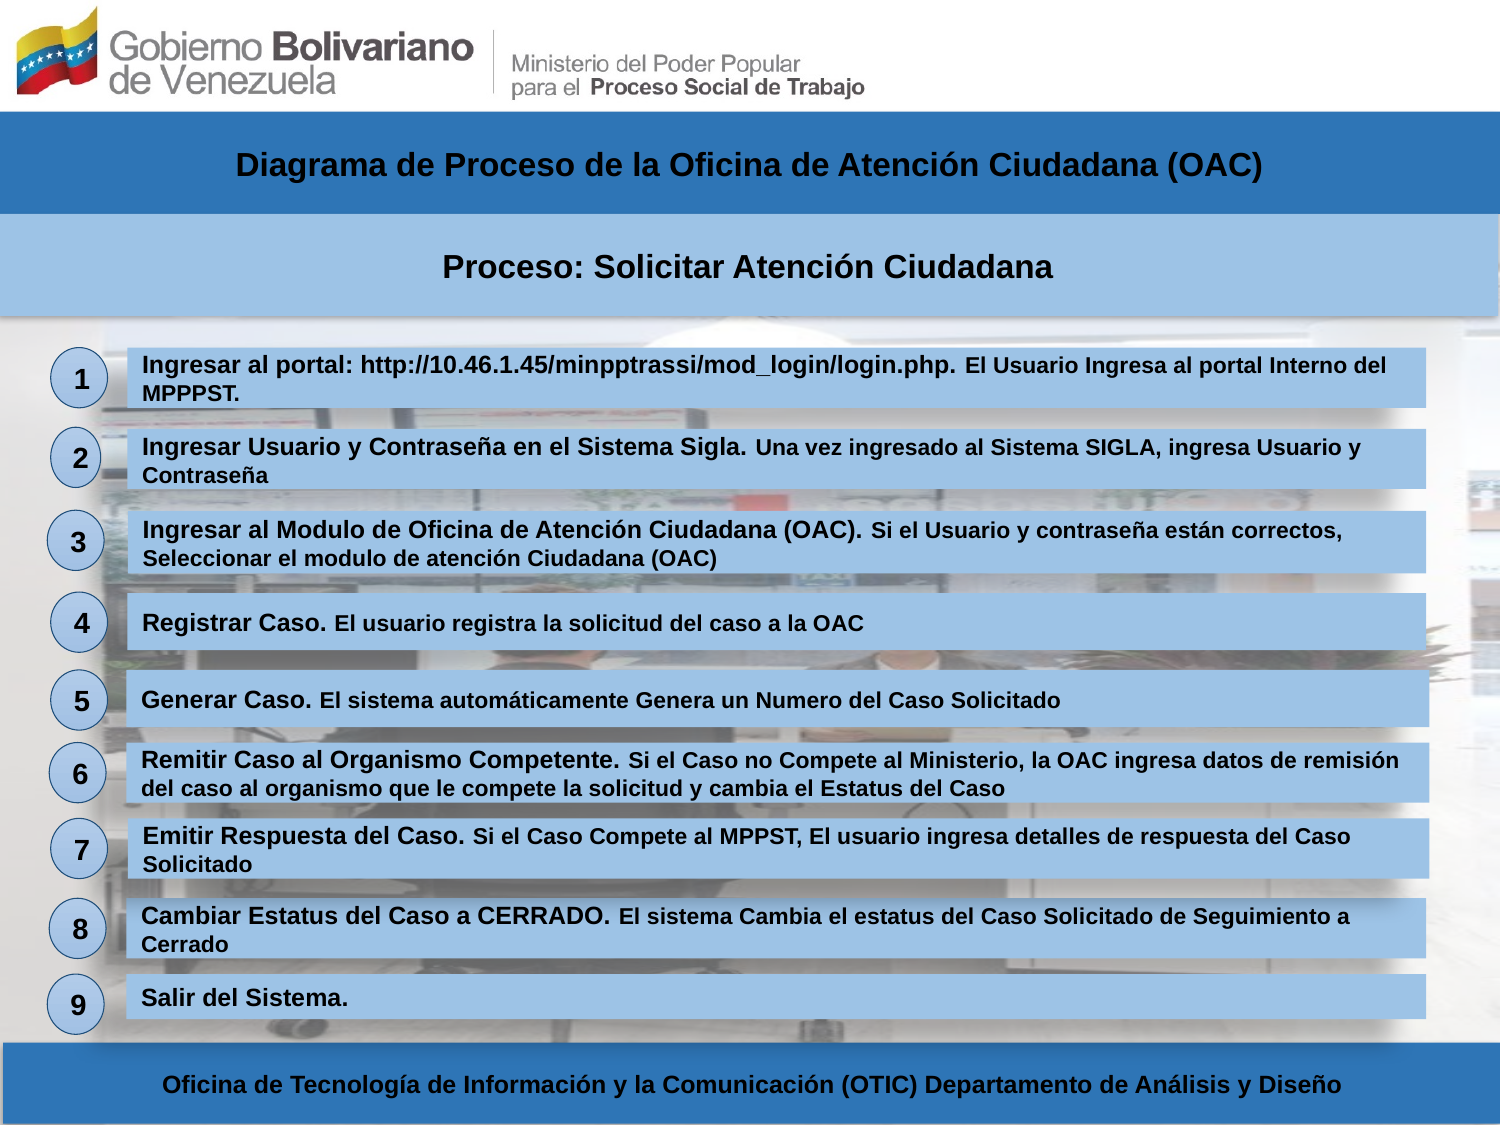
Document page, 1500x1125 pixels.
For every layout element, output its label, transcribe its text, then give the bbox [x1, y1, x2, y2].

text_box 6 [48, 741, 107, 804]
text_box Ingresar al portal: http://10.46.1.45/minpptrassi/mod_login/login.php. El Usuario Ingresa al portal Interno del MPPPST. [126, 347, 1427, 409]
text_box 9 [46, 973, 105, 1035]
text_box Cambiar Estatus del Caso a CERRADO. El sistema Cambia el estatus del Caso Solicitado de Seguimiento a Cerrado [125, 897, 1427, 959]
text_box 2 [50, 426, 102, 489]
text_box 3 [46, 509, 105, 572]
text_box 4 [50, 591, 109, 653]
text_box Ingresar Usuario y Contraseña en el Sistema Sigla. Una vez ingresado al Sistema SIGLA, ingresa Usuario y Contraseña [126, 428, 1427, 490]
picture [0, 0, 1500, 111]
text_box 7 [50, 817, 109, 880]
text_box Registrar Caso. El usuario registra la solicitud del caso a la OAC [126, 592, 1427, 651]
text_box 8 [48, 897, 107, 960]
text_box 1 [50, 347, 109, 409]
text_box Remitir Caso al Organismo Competente. Si el Caso no Compete al Ministerio, la OAC ingresa datos de remisión del caso al organismo que le compete la solicitud y cambia el Estatus del Caso [125, 741, 1431, 804]
text_box Emitir Respuesta del Caso. Si el Caso Compete al MPPST, El usuario ingresa detalles de respuesta del Caso Solicitado [127, 817, 1431, 880]
text_box 5 [50, 669, 109, 731]
text_box Generar Caso. El sistema automáticamente Genera un Numero del Caso Solicitado [125, 669, 1431, 728]
text_box Salir del Sistema. [125, 973, 1427, 1020]
text_box Ingresar al Modulo de Oficina de Atención Ciudadana (OAC). Si el Usuario y contraseña están correctos, Seleccionar el modulo de atención Ciudadana (OAC) [127, 510, 1427, 574]
